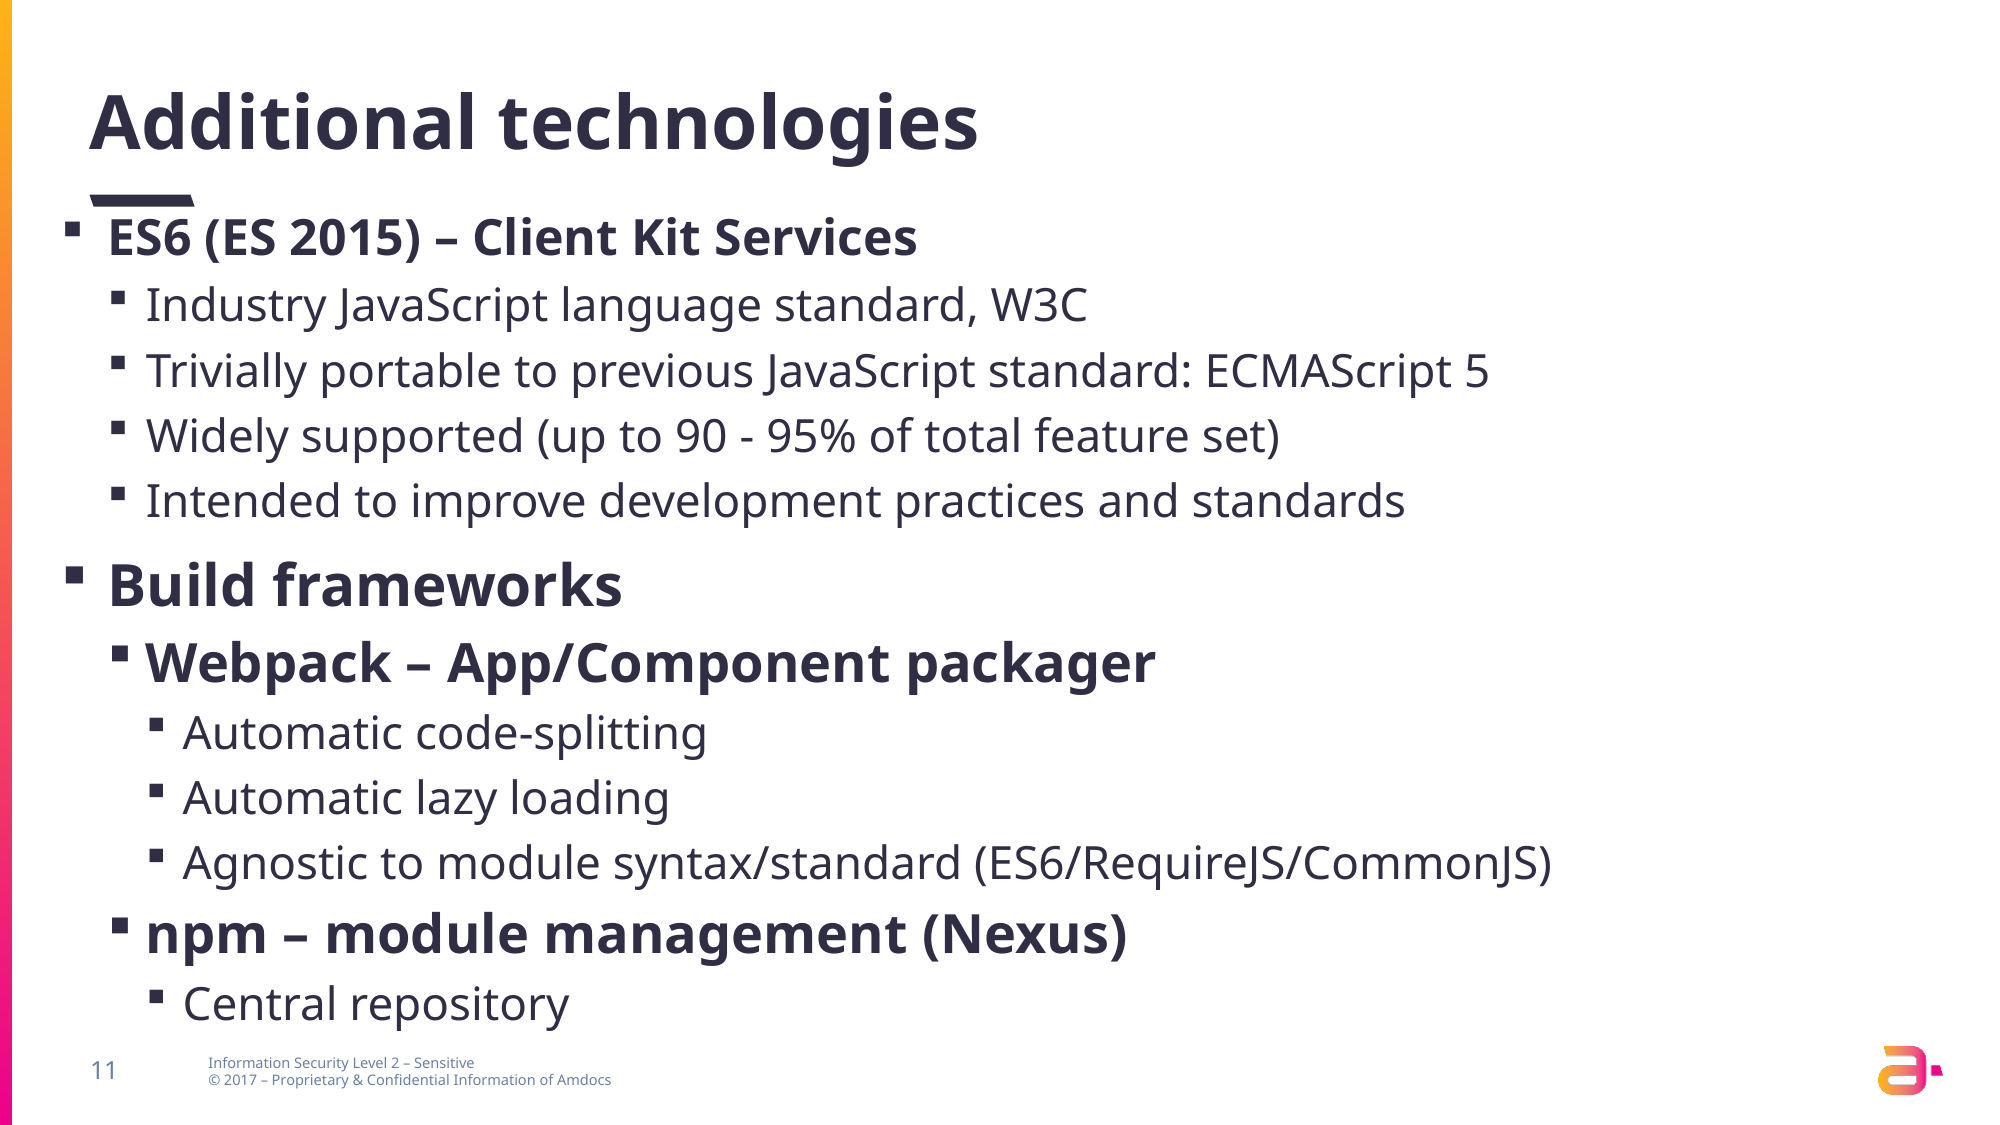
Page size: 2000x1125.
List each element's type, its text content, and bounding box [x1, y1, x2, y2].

picture [1881, 1046, 1943, 1095]
list ES6 (ES 2015) – Client Kit Services Industry JavaScript language standard, W3C Trivially portable to previous JavaScript standard: ECMAScript 5 Widely supported (up to 90 - 95% of total feature set) Intended to improve development practices and standards Build frameworks Webpack – App/Component packager Automatic code-splitting Automatic lazy loading Agnostic to module syntax/standard (ES6/RequireJS/CommonJS) npm – module management (Nexus) Central repository [61, 205, 1881, 1125]
title Additional technologies [89, 73, 1909, 165]
